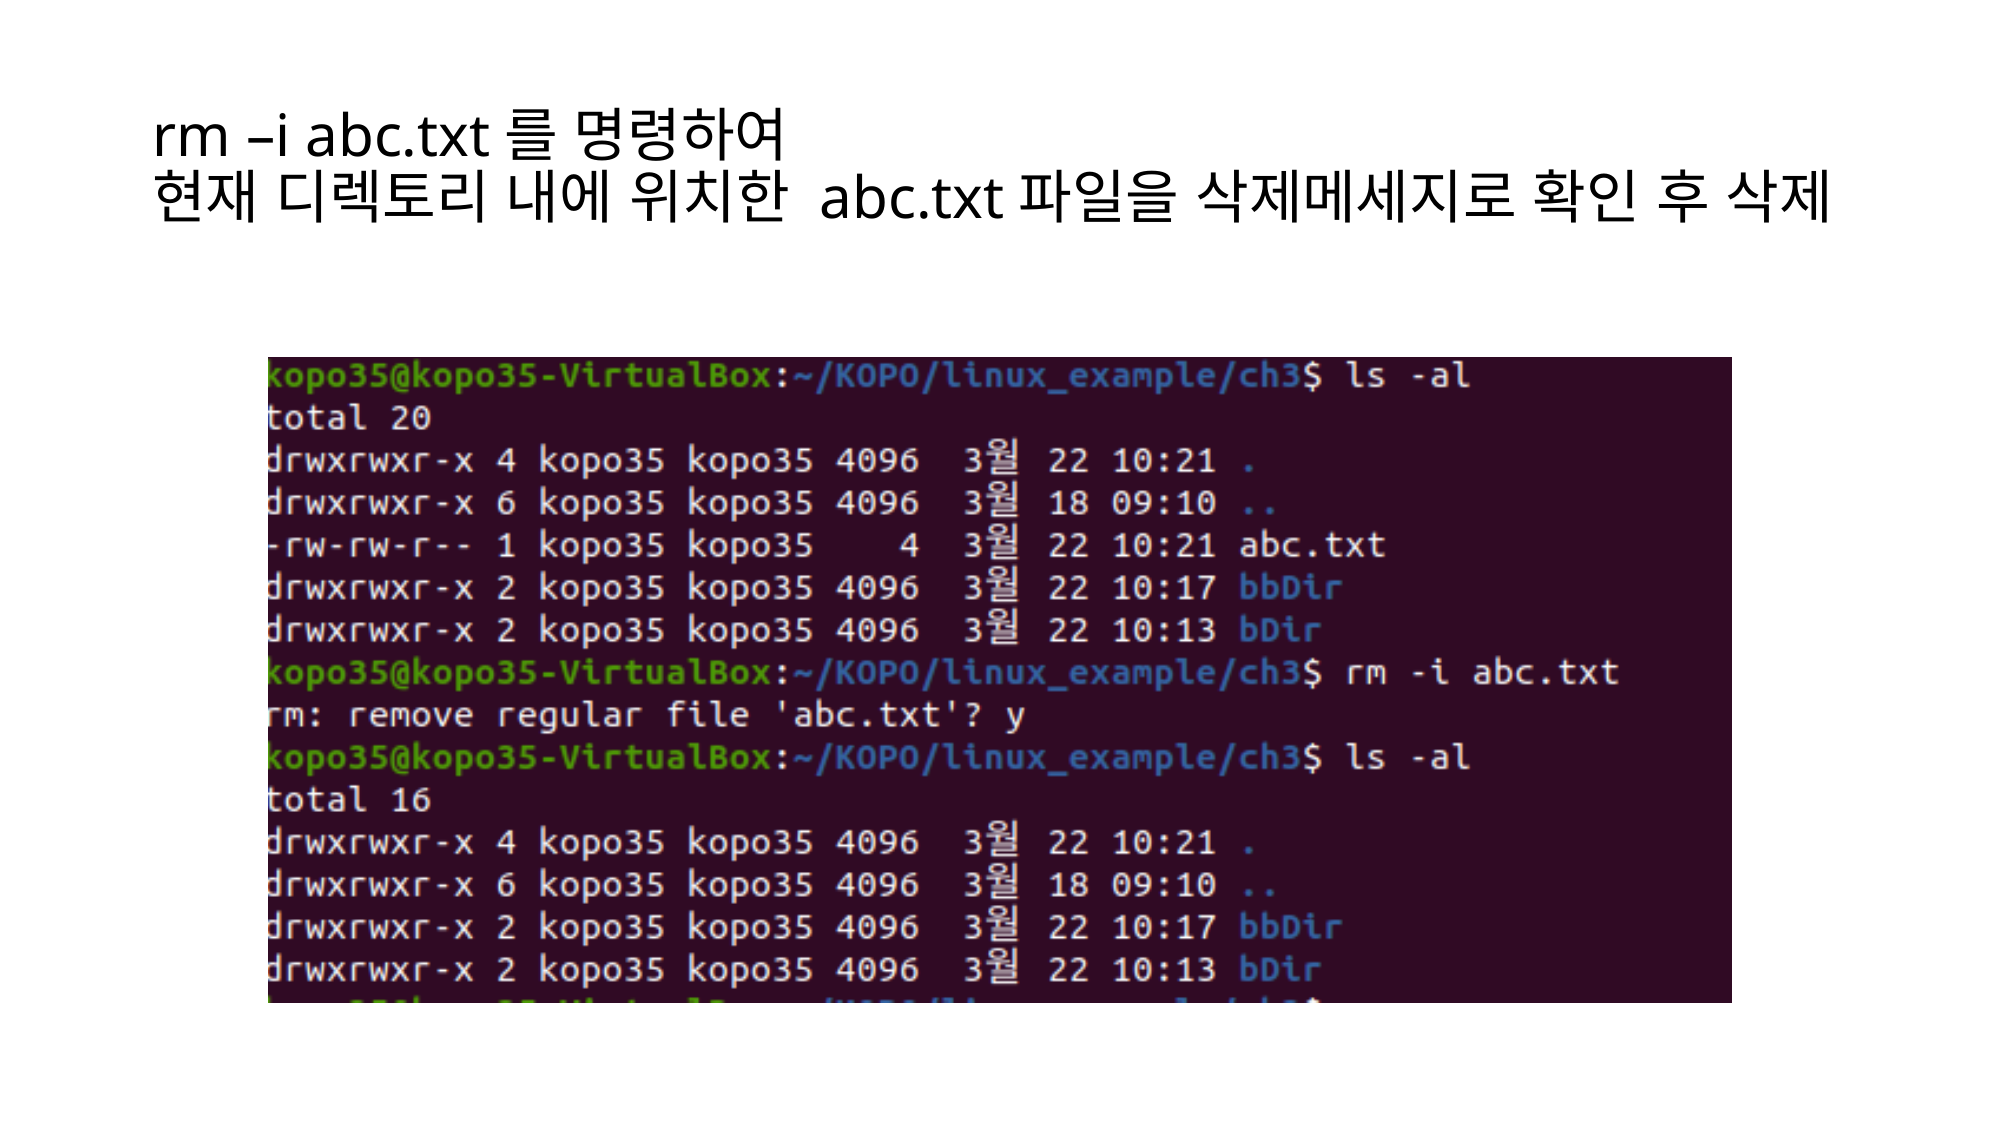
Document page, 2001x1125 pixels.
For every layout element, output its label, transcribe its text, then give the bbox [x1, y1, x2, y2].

title rm –i abc.txt를 명령하여 현재 디렉토리 내에 위치한 abc.txt파일을 삭제메세지로 확인 후 삭제 [137, 59, 1863, 278]
picture [268, 357, 1732, 1004]
